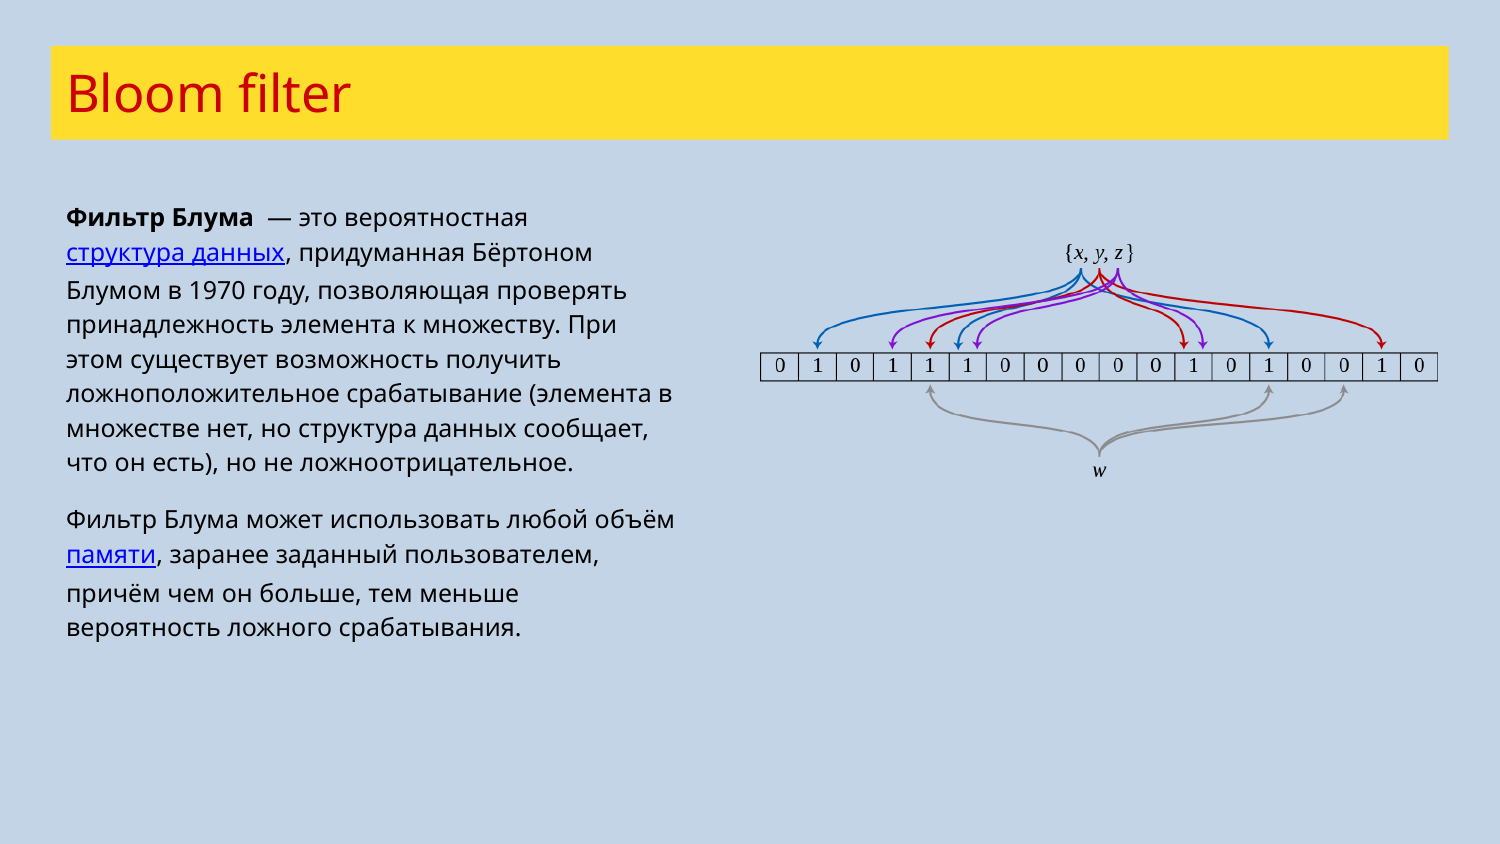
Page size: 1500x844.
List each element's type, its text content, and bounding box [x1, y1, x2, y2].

text_box Фильтр Блума — это вероятностная структура данных, придуманная Бёртоном Блумом в 1970 году, позволяющая проверять принадлежность элемента к множеству. При этом существует возможность получить ложноположительное срабатывание (элемента в множестве нет, но структура данных сообщает, что он есть), но не ложноотрицательное. Фильтр Блума может использовать любой объём памяти, заранее заданный пользователем, причём чем он больше, тем меньше вероятность ложного срабатывания. [51, 181, 692, 739]
text_box Bloom filter [51, 45, 1449, 140]
picture [760, 240, 1439, 484]
